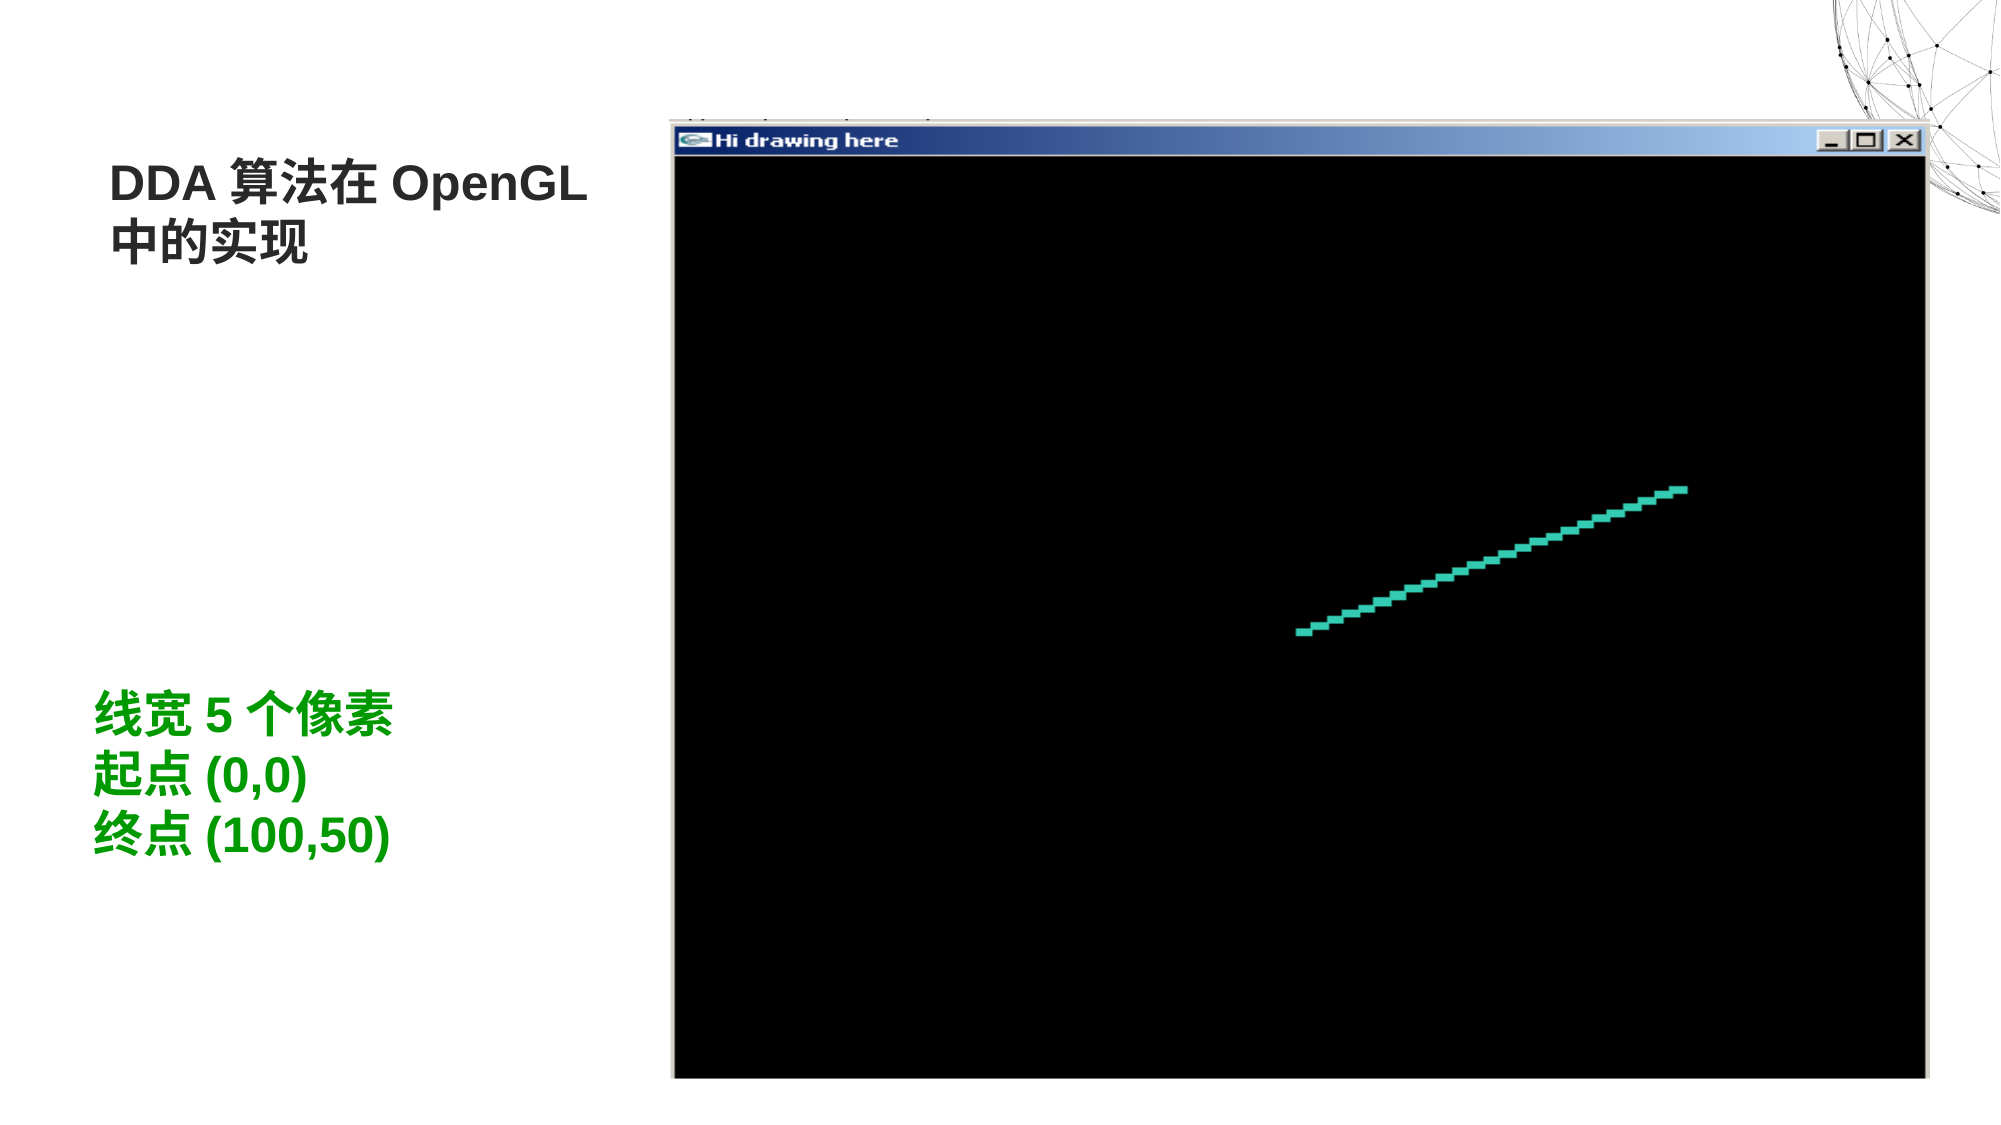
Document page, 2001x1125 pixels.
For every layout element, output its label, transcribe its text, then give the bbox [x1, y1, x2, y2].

text_box 线宽5个像素 起点(0,0) 终点(100,50) [78, 674, 607, 870]
text_box DDA算法在OpenGL中的实现 [94, 143, 622, 342]
picture [668, 0, 2000, 1083]
